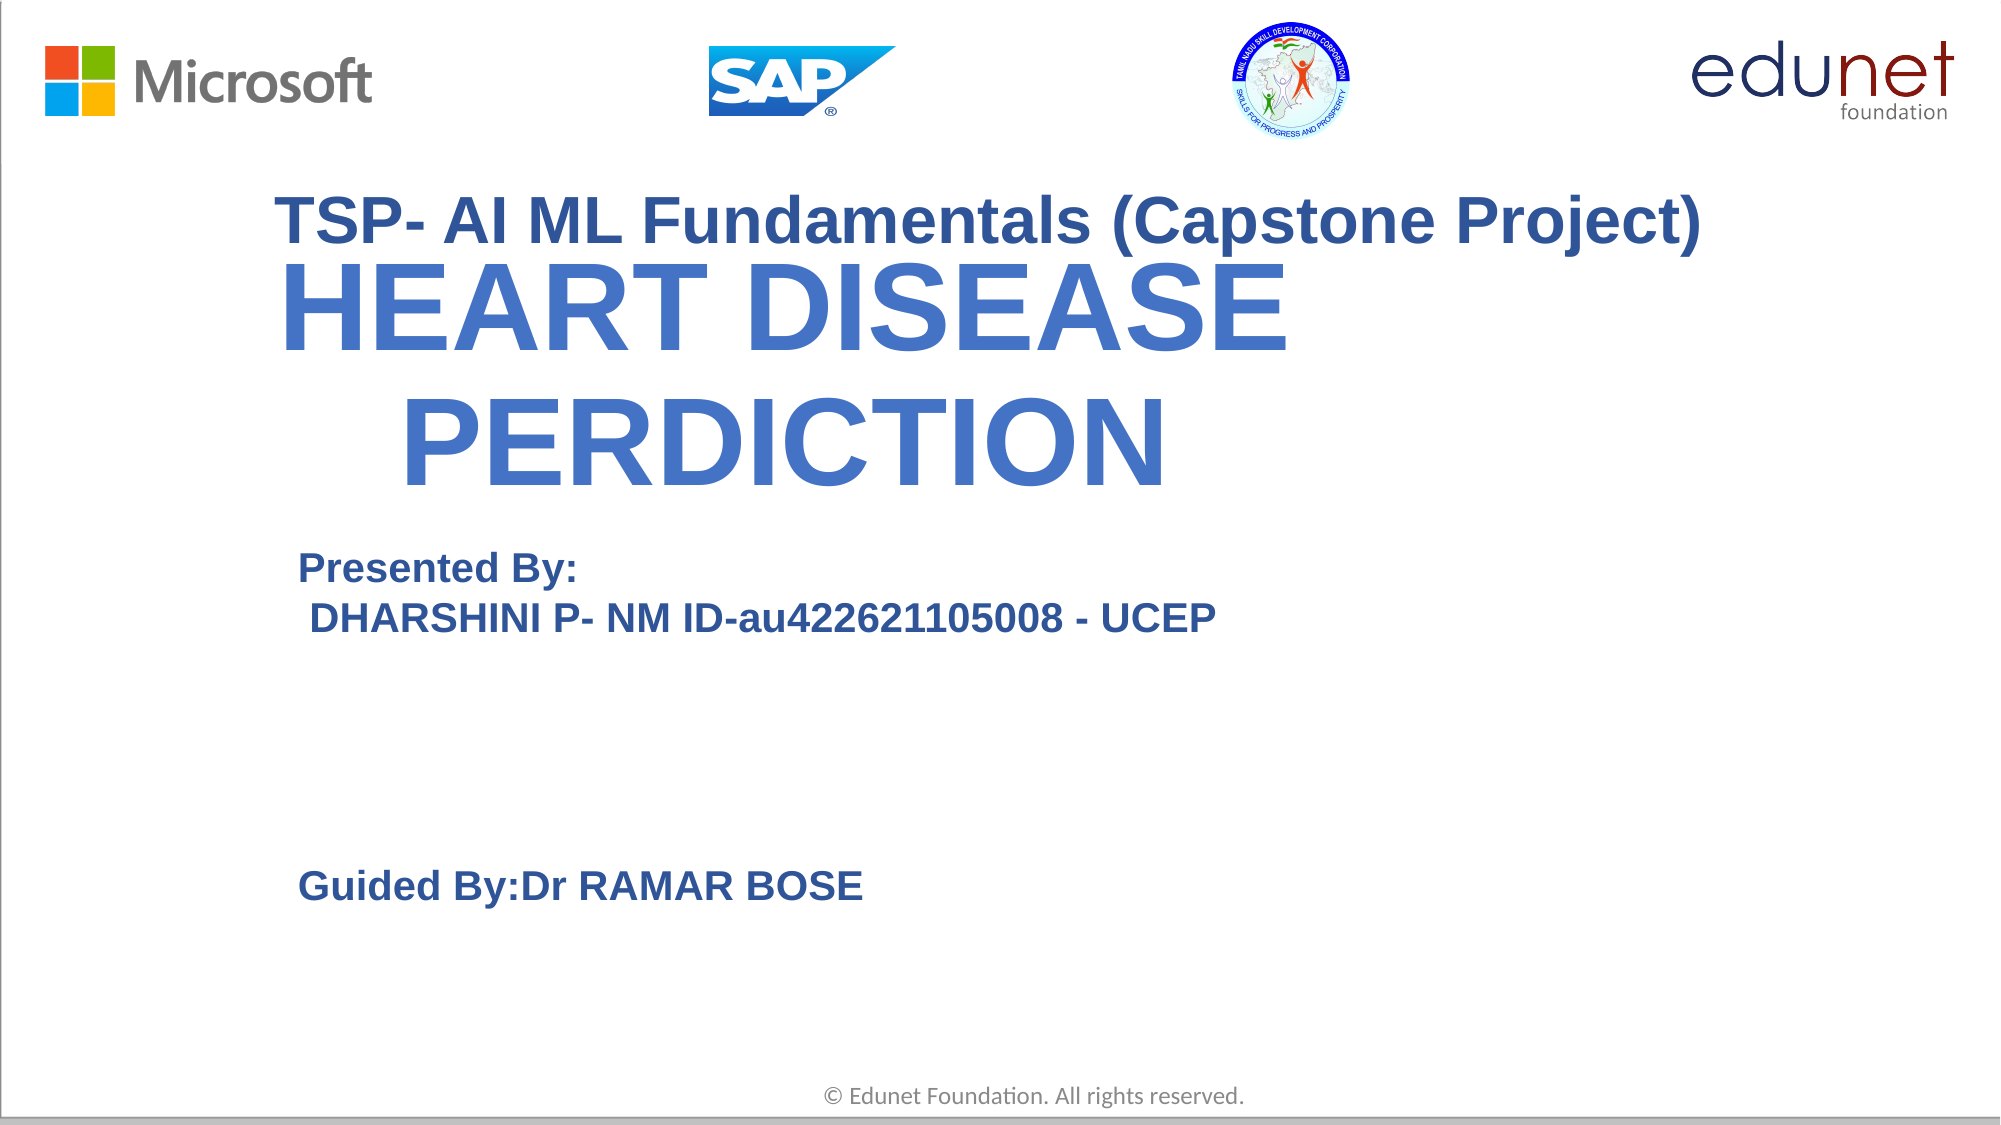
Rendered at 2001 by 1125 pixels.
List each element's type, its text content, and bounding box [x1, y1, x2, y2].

picture [709, 48, 896, 116]
picture [45, 46, 372, 116]
footer © Edunet Foundation. All rights reserved. [696, 1064, 1373, 1125]
picture [1232, 22, 1350, 140]
text_box Presented By: DHARSHINI P- NM ID-au422621105008 - UCEP [282, 533, 1766, 649]
picture [0, 0, 2001, 1125]
title HEART DISEASE PERDICTION [235, 356, 1334, 521]
text_box TSP- AI ML Fundamentals (Capstone Project) [0, 169, 2000, 265]
picture [1686, 37, 1957, 125]
text_box Guided By:Dr RAMAR BOSE [282, 850, 1638, 916]
